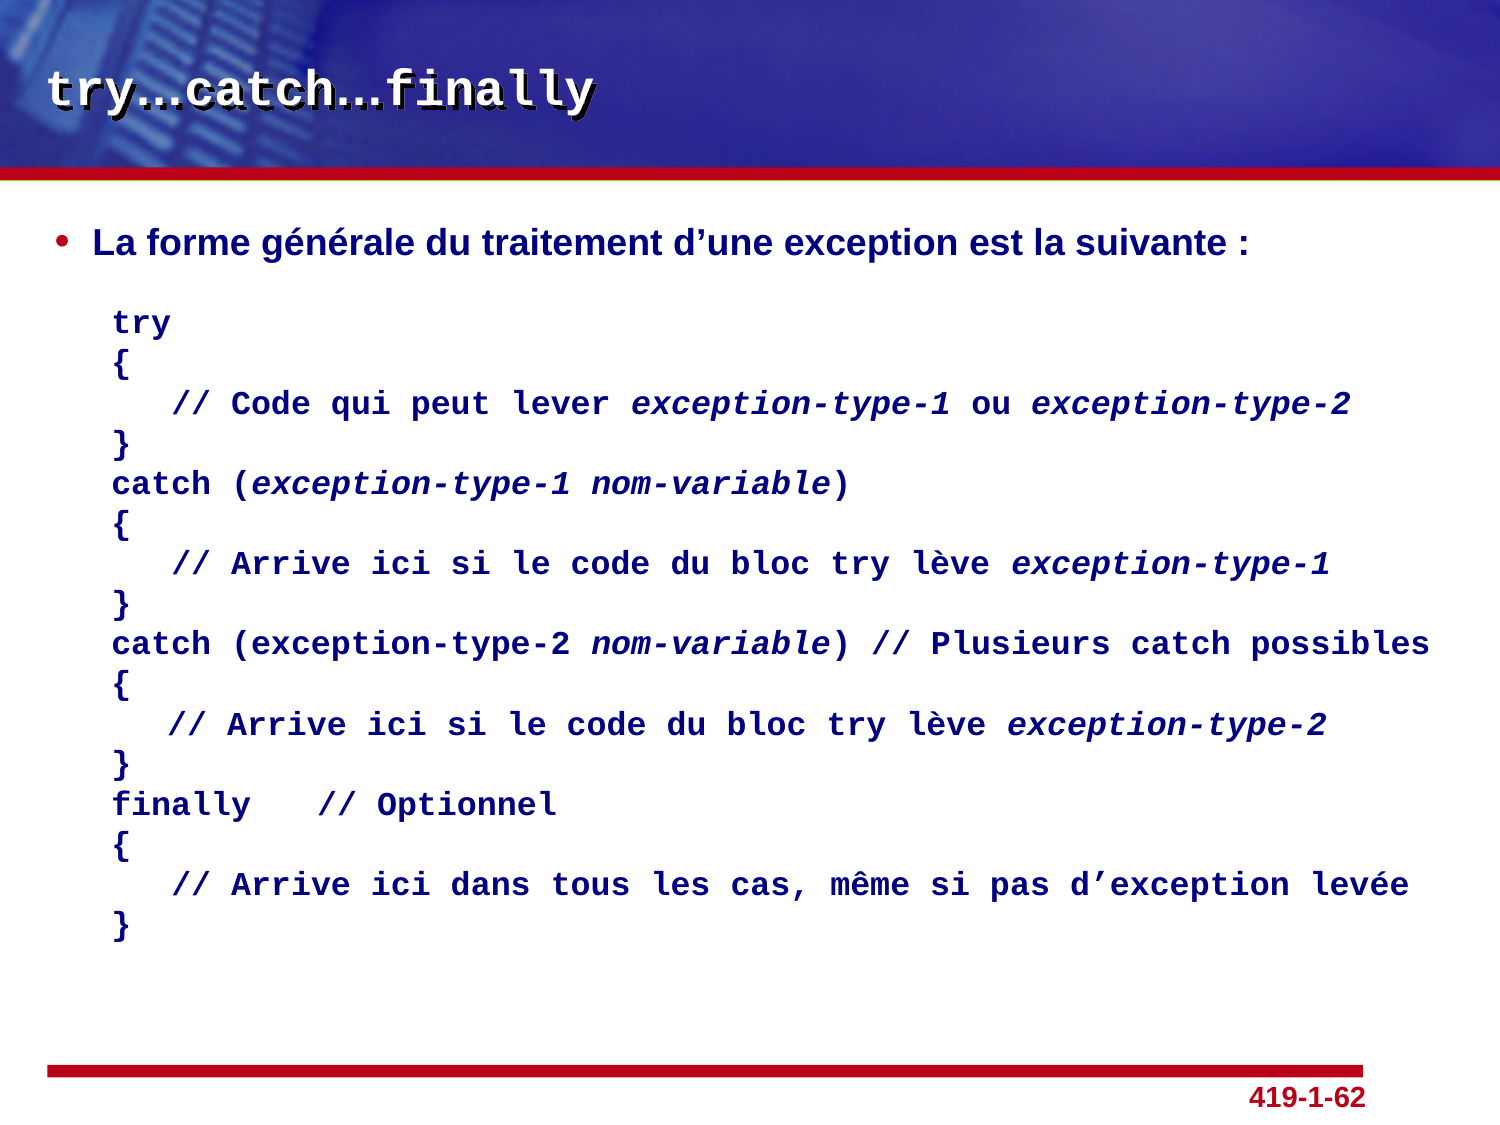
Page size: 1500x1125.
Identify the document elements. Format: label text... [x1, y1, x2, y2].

list La forme générale du traitement d’une exception est la suivante : try { // Code qui peut lever exception-type-1 ou exception-type-2 } catch (exception-type-1 nom-variable) { // Arrive ici si le code du bloc try lève exception-type-1 } catch (exception-type-2 nom-variable) // Plusieurs catch possibles { // Arrive ici si le code du bloc try lève exception-type-2 } finally // Optionnel { // Arrive ici dans tous les cas, même si pas d’exception levée } [45, 215, 1457, 955]
title try…catch…finally [29, 26, 1308, 146]
picture [0, 0, 1500, 167]
